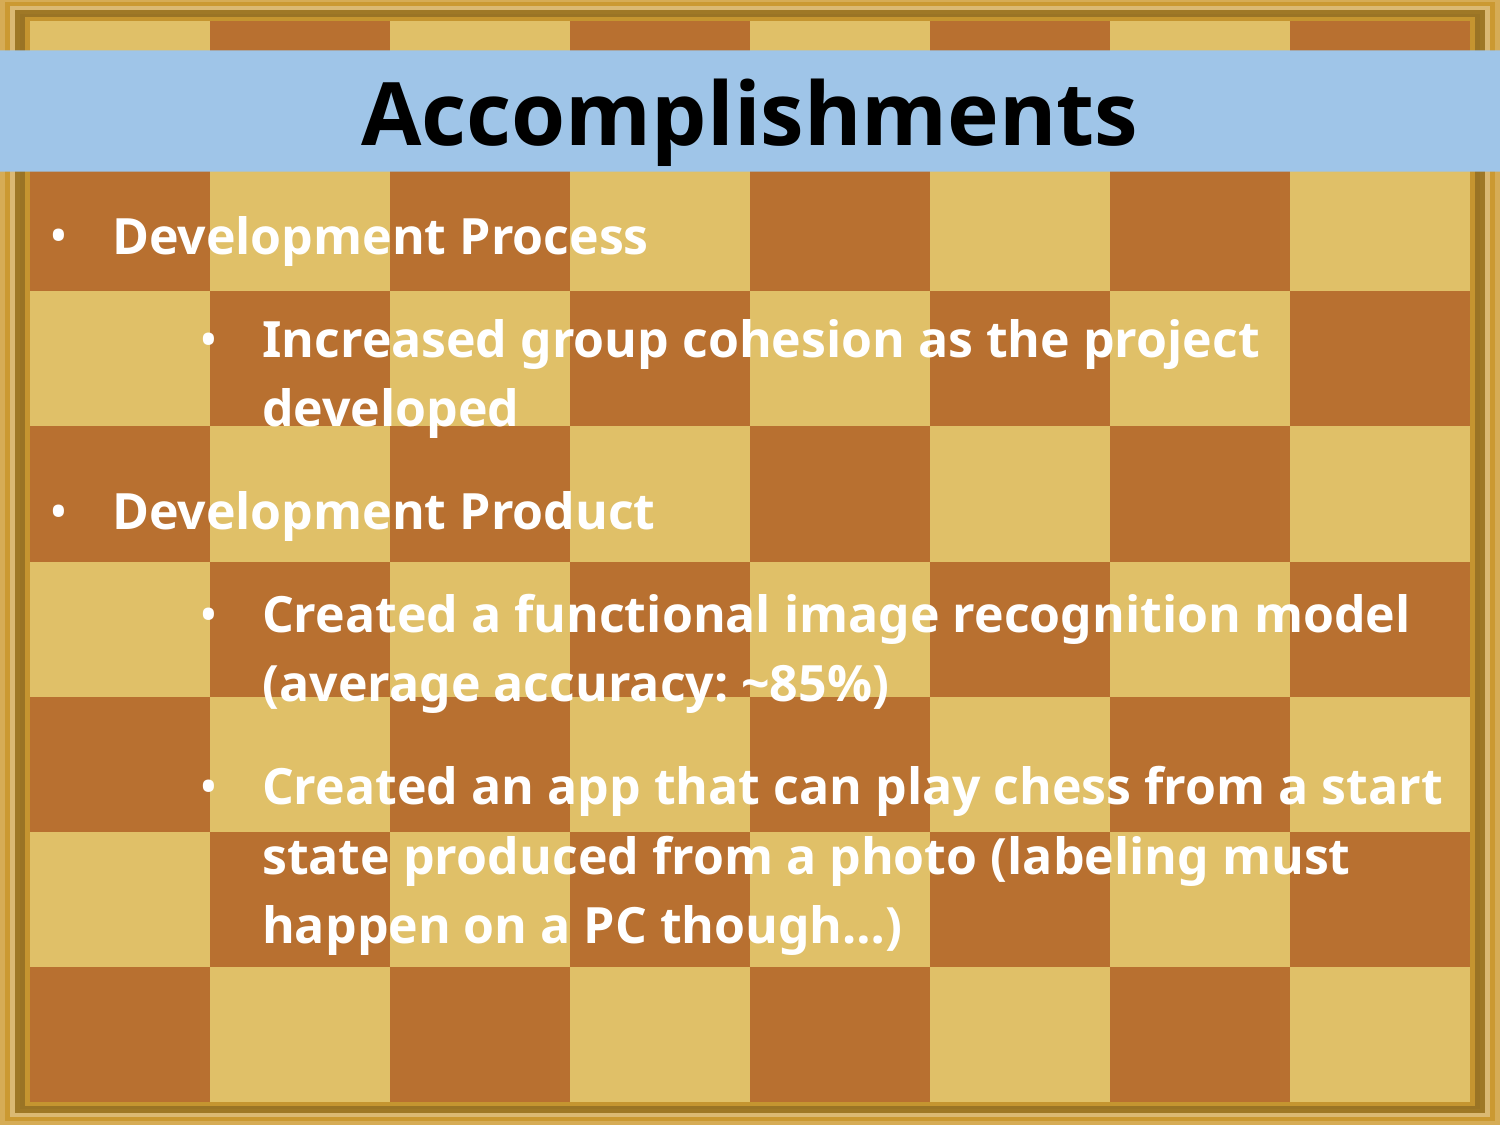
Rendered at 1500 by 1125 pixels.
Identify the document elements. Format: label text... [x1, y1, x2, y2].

picture [0, 172, 1500, 1125]
text_box Accomplishments [0, 50, 1500, 172]
picture [0, 0, 1500, 50]
list Development Process Increased group cohesion as the project developed Development Product Created a functional image recognition model (average accuracy: ~85%) Created an app that can play chess from a start state produced from a photo (labeling must happen on a PC though…) [22, 187, 1475, 793]
